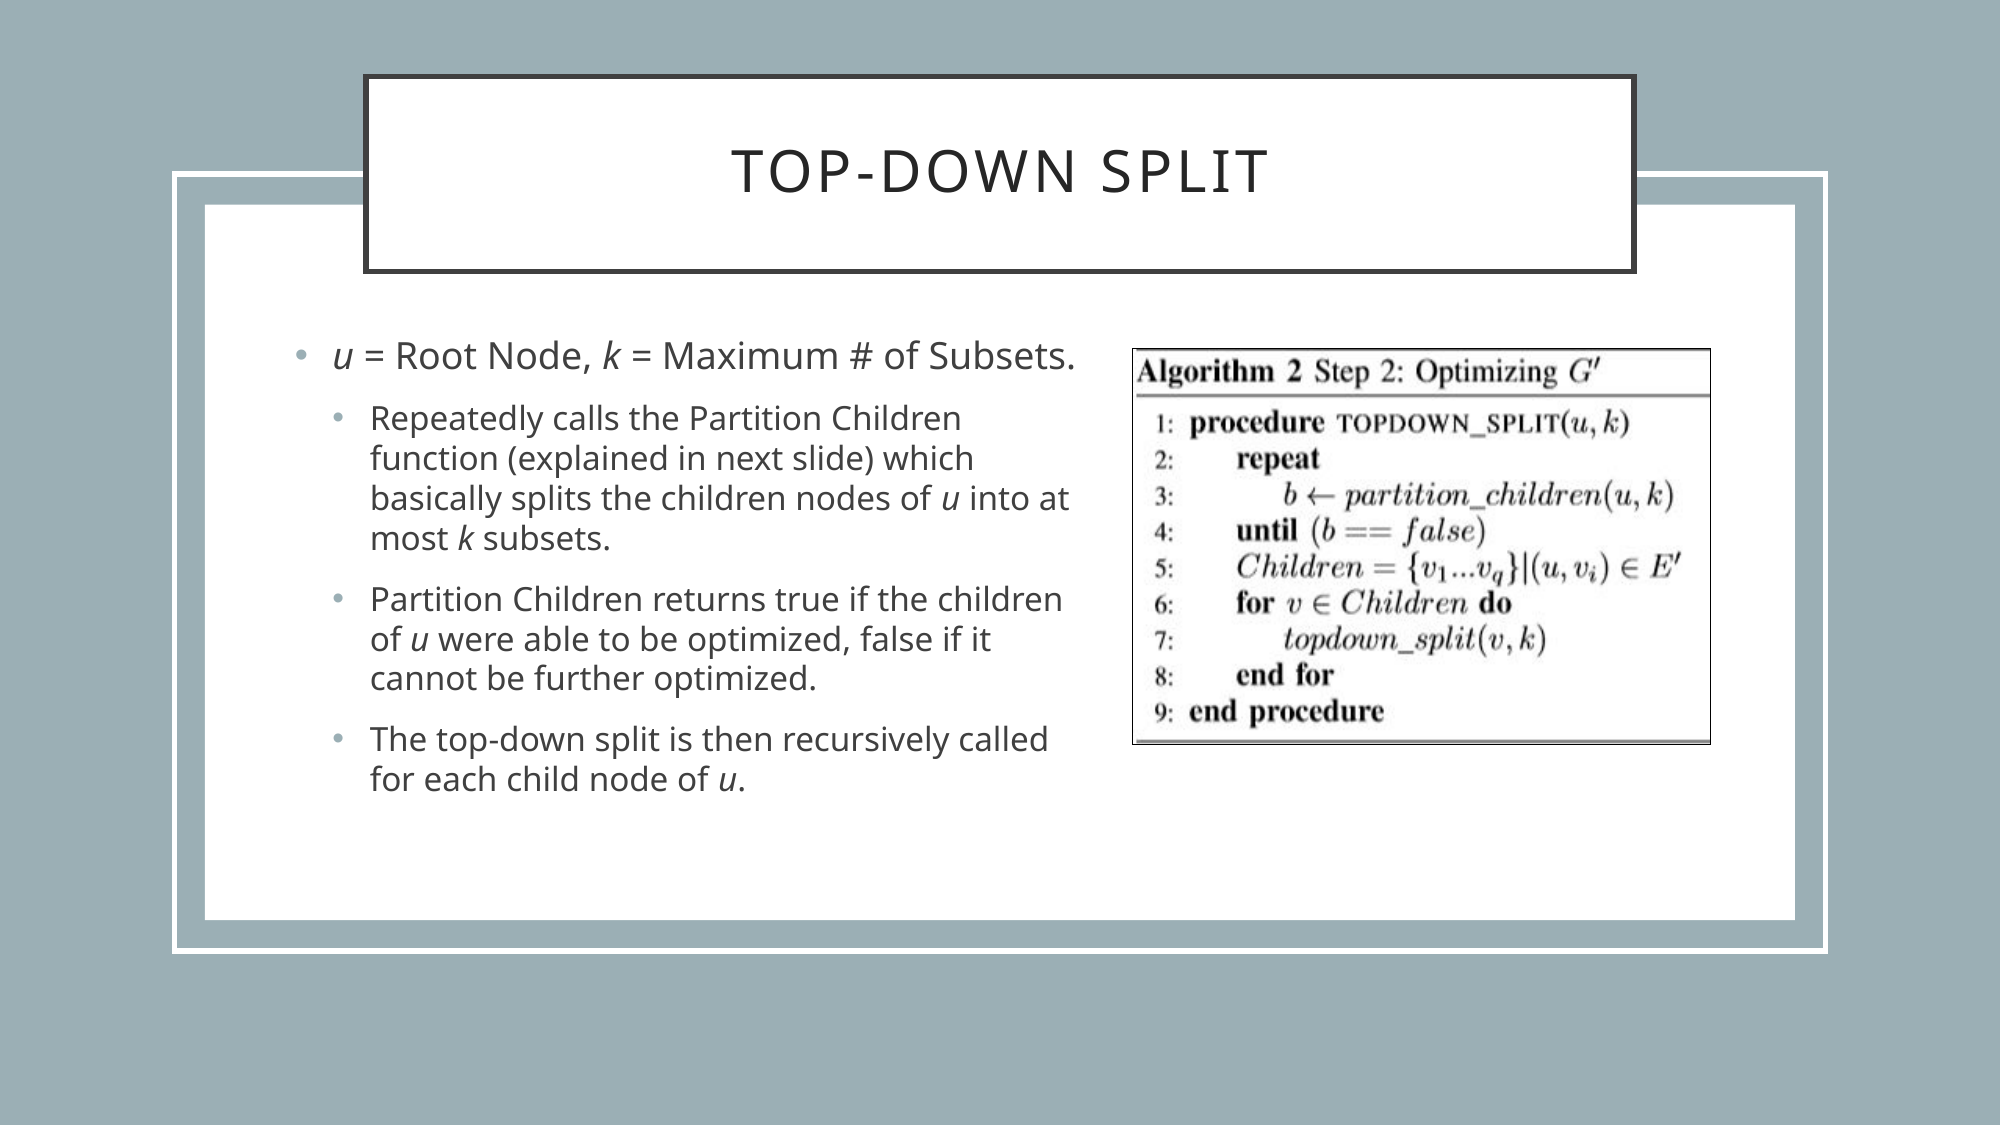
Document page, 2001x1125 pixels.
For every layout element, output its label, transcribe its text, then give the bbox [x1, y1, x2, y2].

title Top-DOWN SPLIT [363, 74, 1637, 274]
text_box [173, 173, 1827, 952]
list u = Root Node, k = Maximum # of Subsets. Repeatedly calls the Partition Children function (explained in next slide) which basically splits the children nodes of u into at most k subsets. Partition Children returns true if the children of u were able to be optimized, false if it cannot be further optimized. The top-down split is then recursively called for each child node of u. [279, 324, 1102, 898]
text_box [0, 0, 2000, 1125]
picture [1132, 348, 1711, 745]
